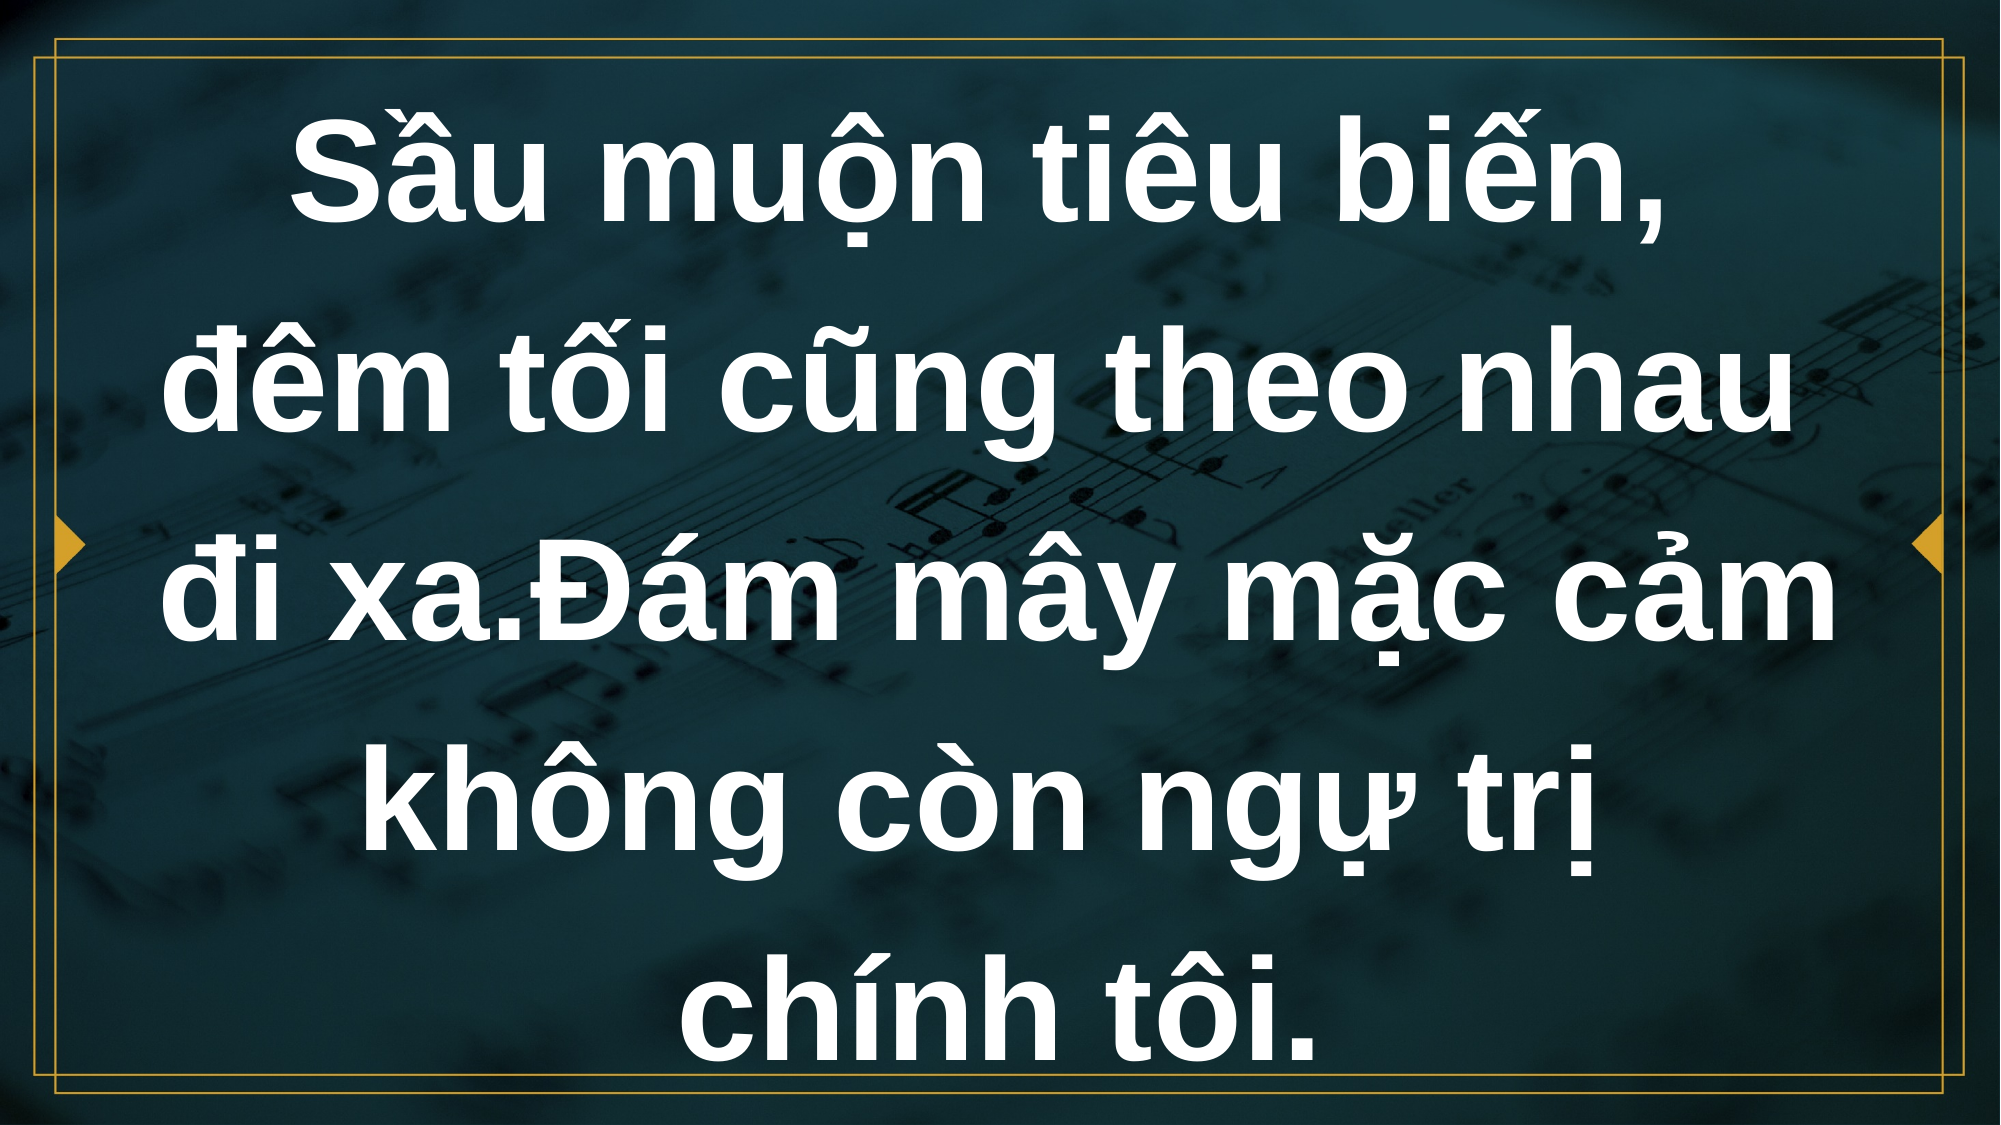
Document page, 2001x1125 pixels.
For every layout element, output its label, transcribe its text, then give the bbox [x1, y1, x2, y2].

title Sầu muộn tiêu biến, đêm tối cũng theo nhau đi xa.Ðám mây mặc cảm không còn ngự trị chính tôi. [55, 53, 1945, 1077]
picture [0, 0, 2000, 1125]
